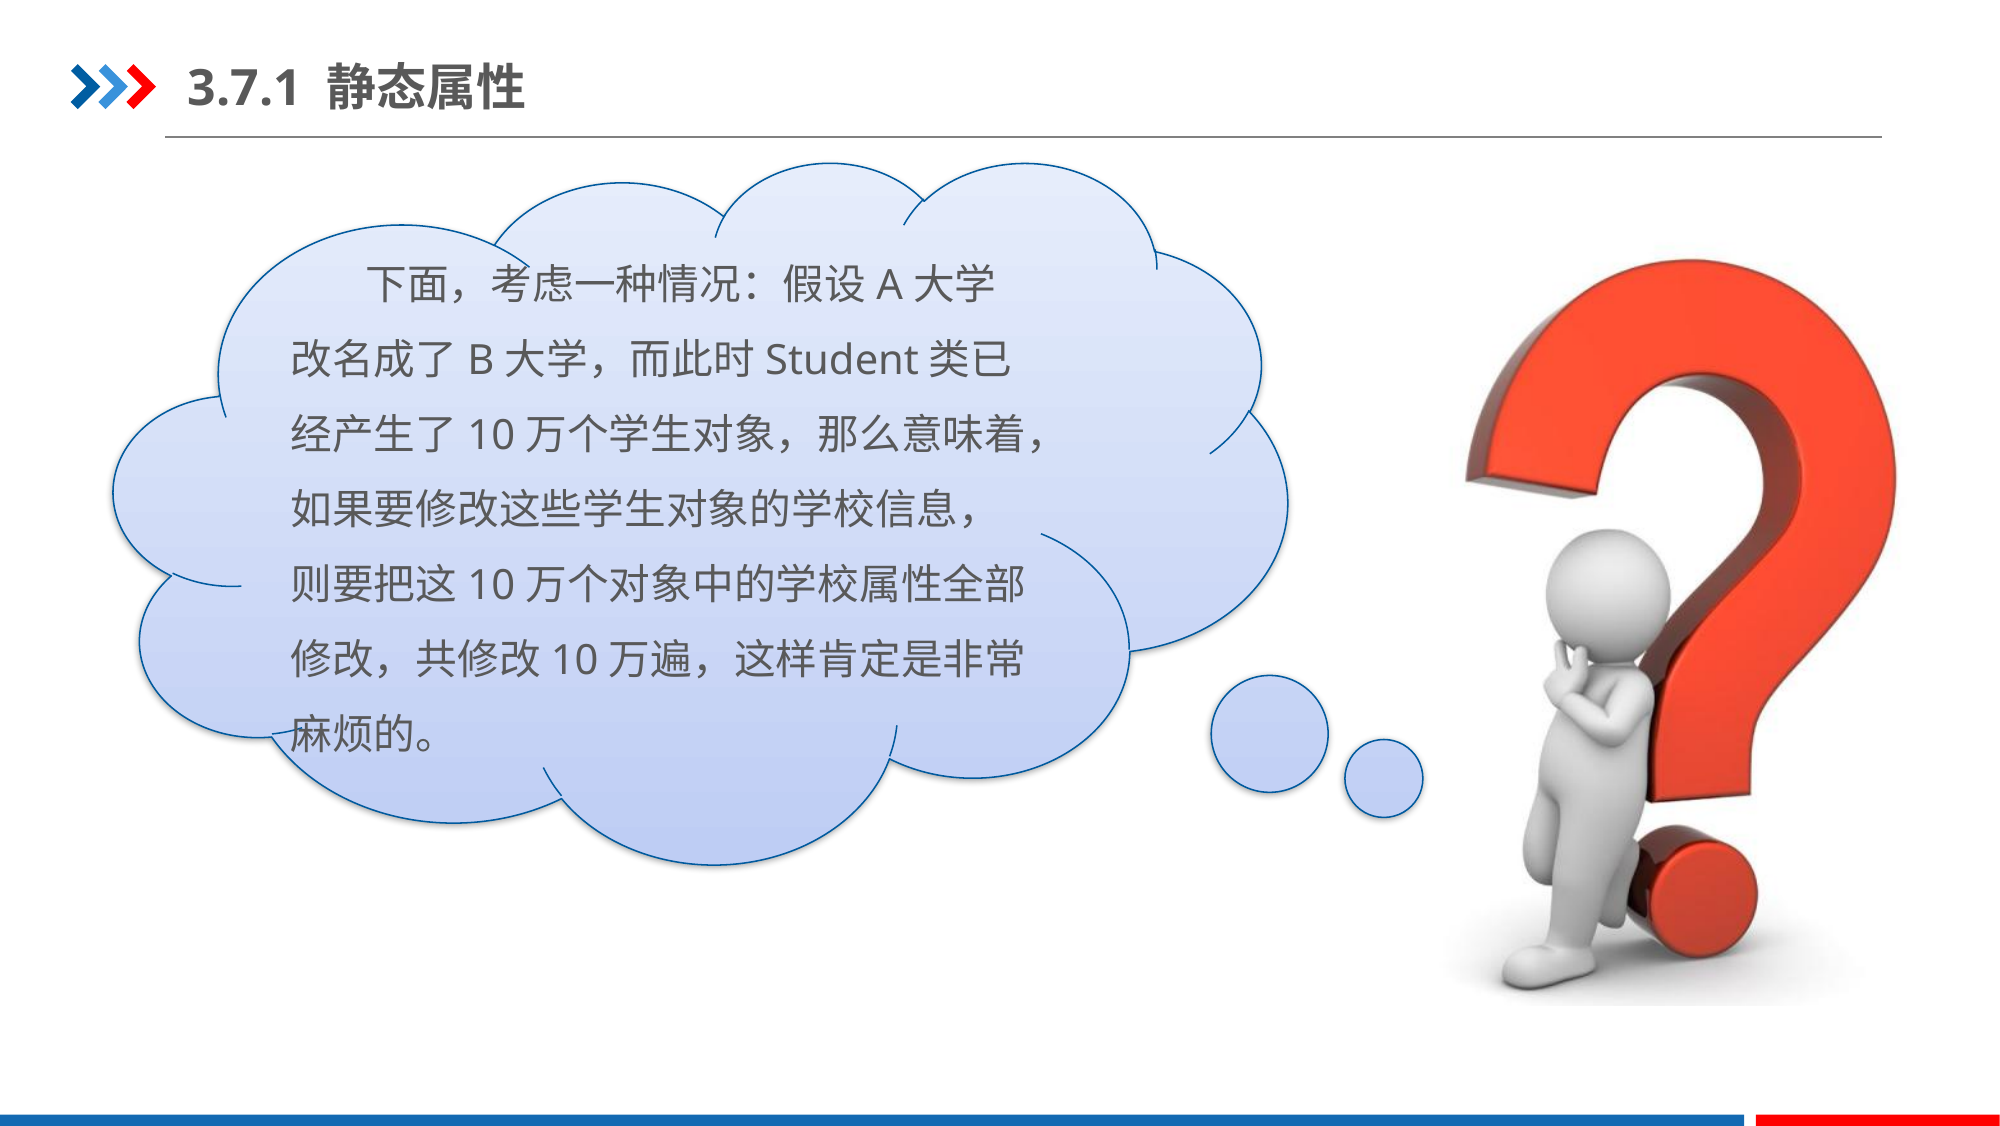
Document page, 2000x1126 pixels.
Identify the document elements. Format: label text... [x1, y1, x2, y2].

text_box 下面，考虑一种情况：假设A大学改名成了B大学，而此时Student类已经产生了10万个学生对象，那么意味着，如果要修改这些学生对象的学校信息，则要把这10万个对象中的学校属性全部修改，共修改10万遍，这样肯定是非常麻烦的。 [1210, 674, 1329, 794]
text_box 下面，考虑一种情况：假设A大学改名成了B大学，而此时Student类已经产生了10万个学生对象，那么意味着，如果要修改这些学生对象的学校信息，则要把这10万个对象中的学校属性全部修改，共修改10万遍，这样肯定是非常麻烦的。 [112, 162, 1289, 866]
text_box 3.7.1 静态属性 [187, 43, 827, 127]
picture [1430, 238, 1914, 1006]
text_box 下面，考虑一种情况：假设A大学改名成了B大学，而此时Student类已经产生了10万个学生对象，那么意味着，如果要修改这些学生对象的学校信息，则要把这10万个对象中的学校属性全部修改，共修改10万遍，这样肯定是非常麻烦的。 [1344, 738, 1424, 819]
